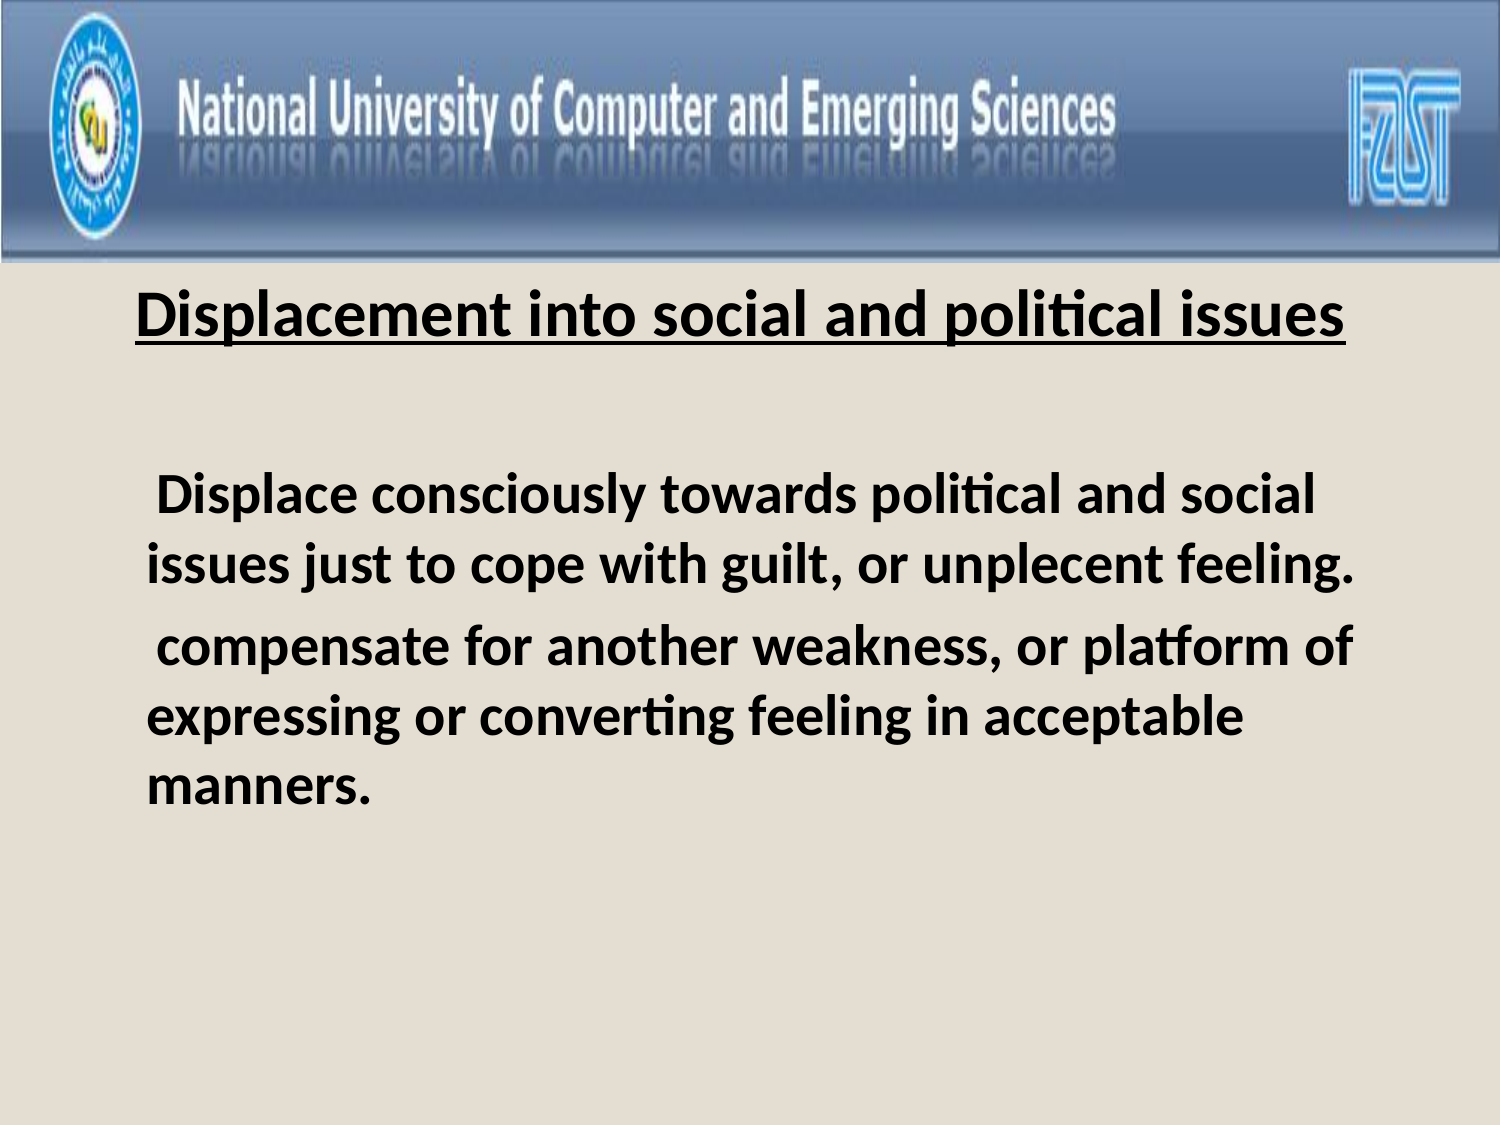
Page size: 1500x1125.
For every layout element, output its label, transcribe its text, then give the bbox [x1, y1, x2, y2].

list Displacement into social and political issues Displace consciously towards political and social issues just to cope with guilt, or unplecent feeling. compensate for another weakness, or platform of expressing or converting feeling in acceptable manners. [75, 272, 1425, 1005]
picture [0, 0, 1500, 263]
